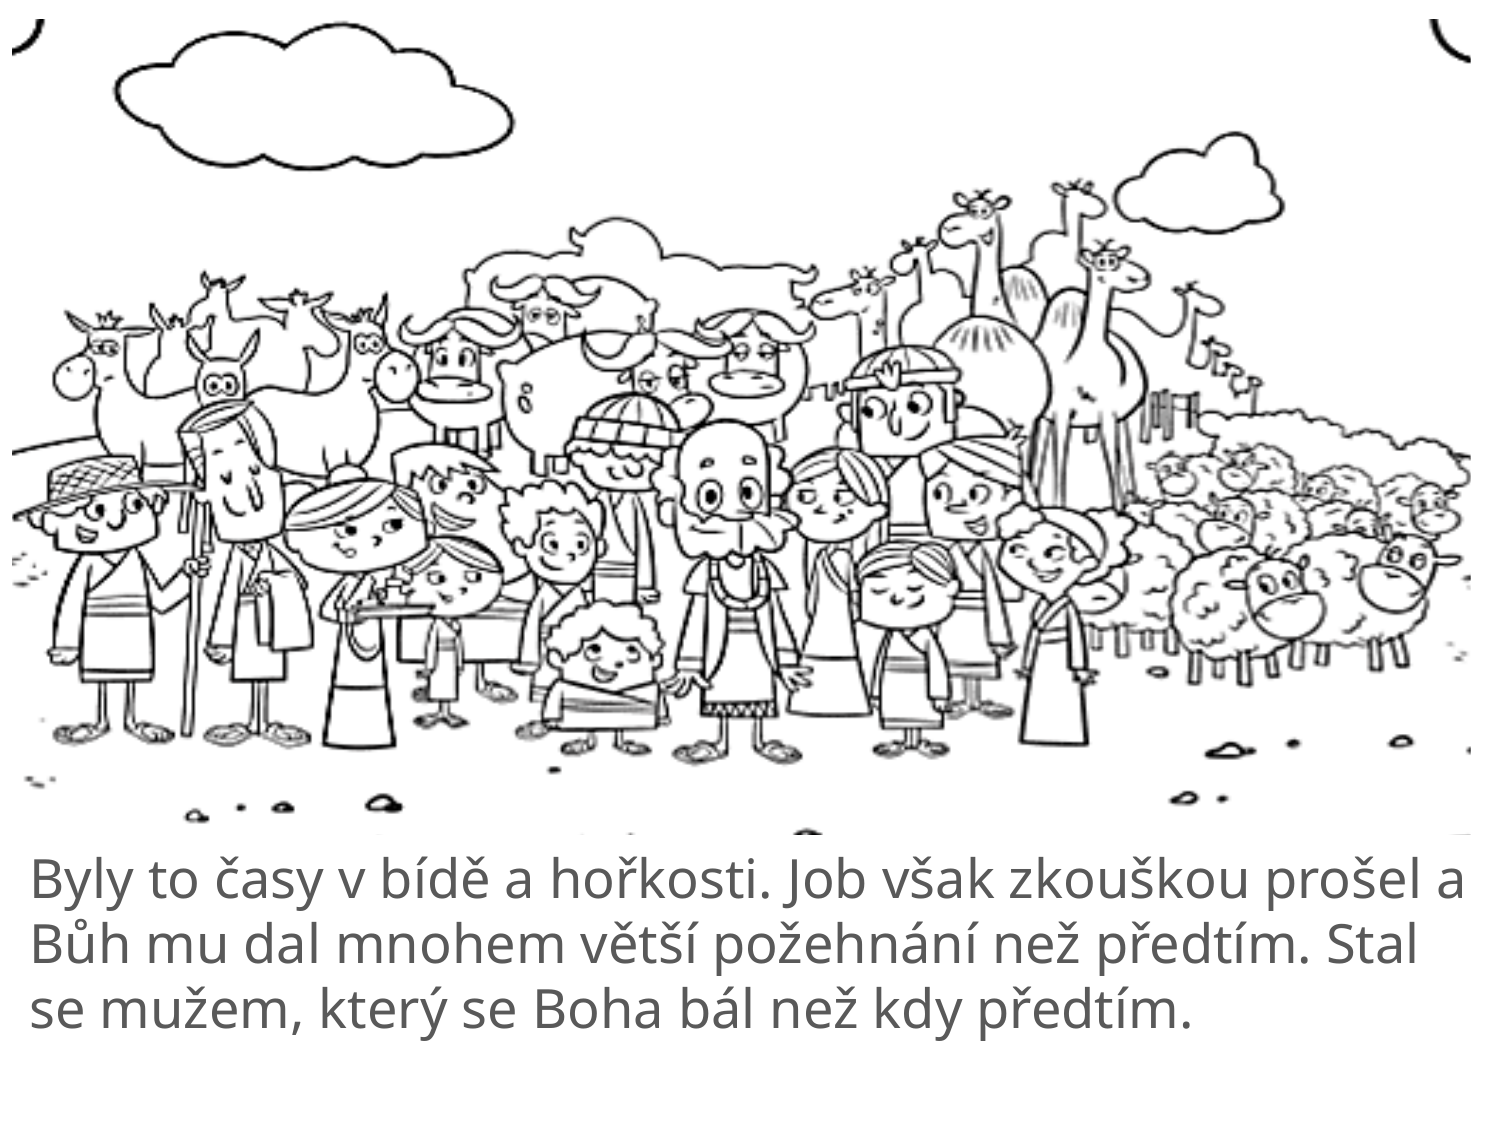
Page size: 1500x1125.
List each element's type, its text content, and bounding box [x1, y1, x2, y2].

picture [11, 18, 1471, 835]
text_box Byly to časy v bídě a hořkosti. Job však zkouškou prošel a Bůh mu dal mnohem větší požehnání než předtím. Stal se mužem, který se Boha bál než kdy předtím. [14, 837, 1500, 1047]
